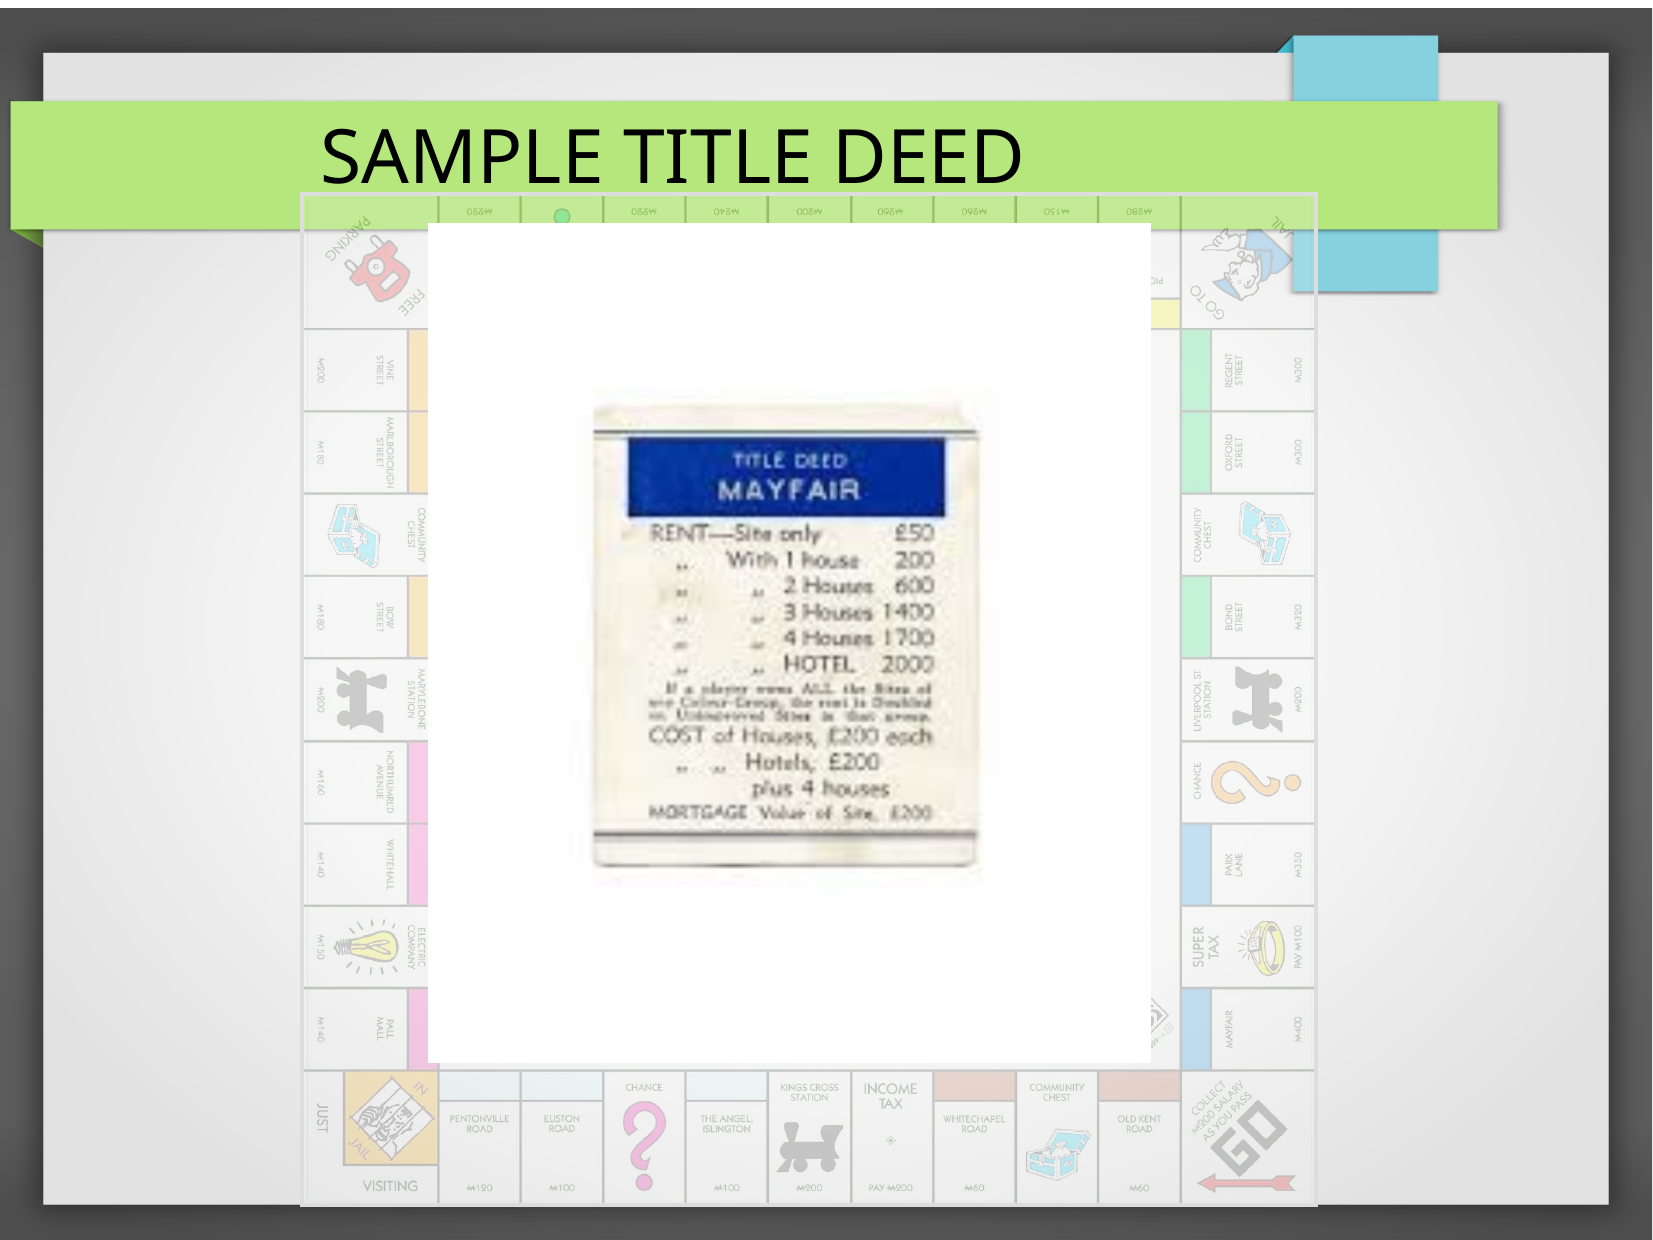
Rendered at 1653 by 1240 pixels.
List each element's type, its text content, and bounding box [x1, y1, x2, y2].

picture [0, 8, 1653, 1240]
title SAMPLE TITLE DEED [82, 94, 1265, 214]
